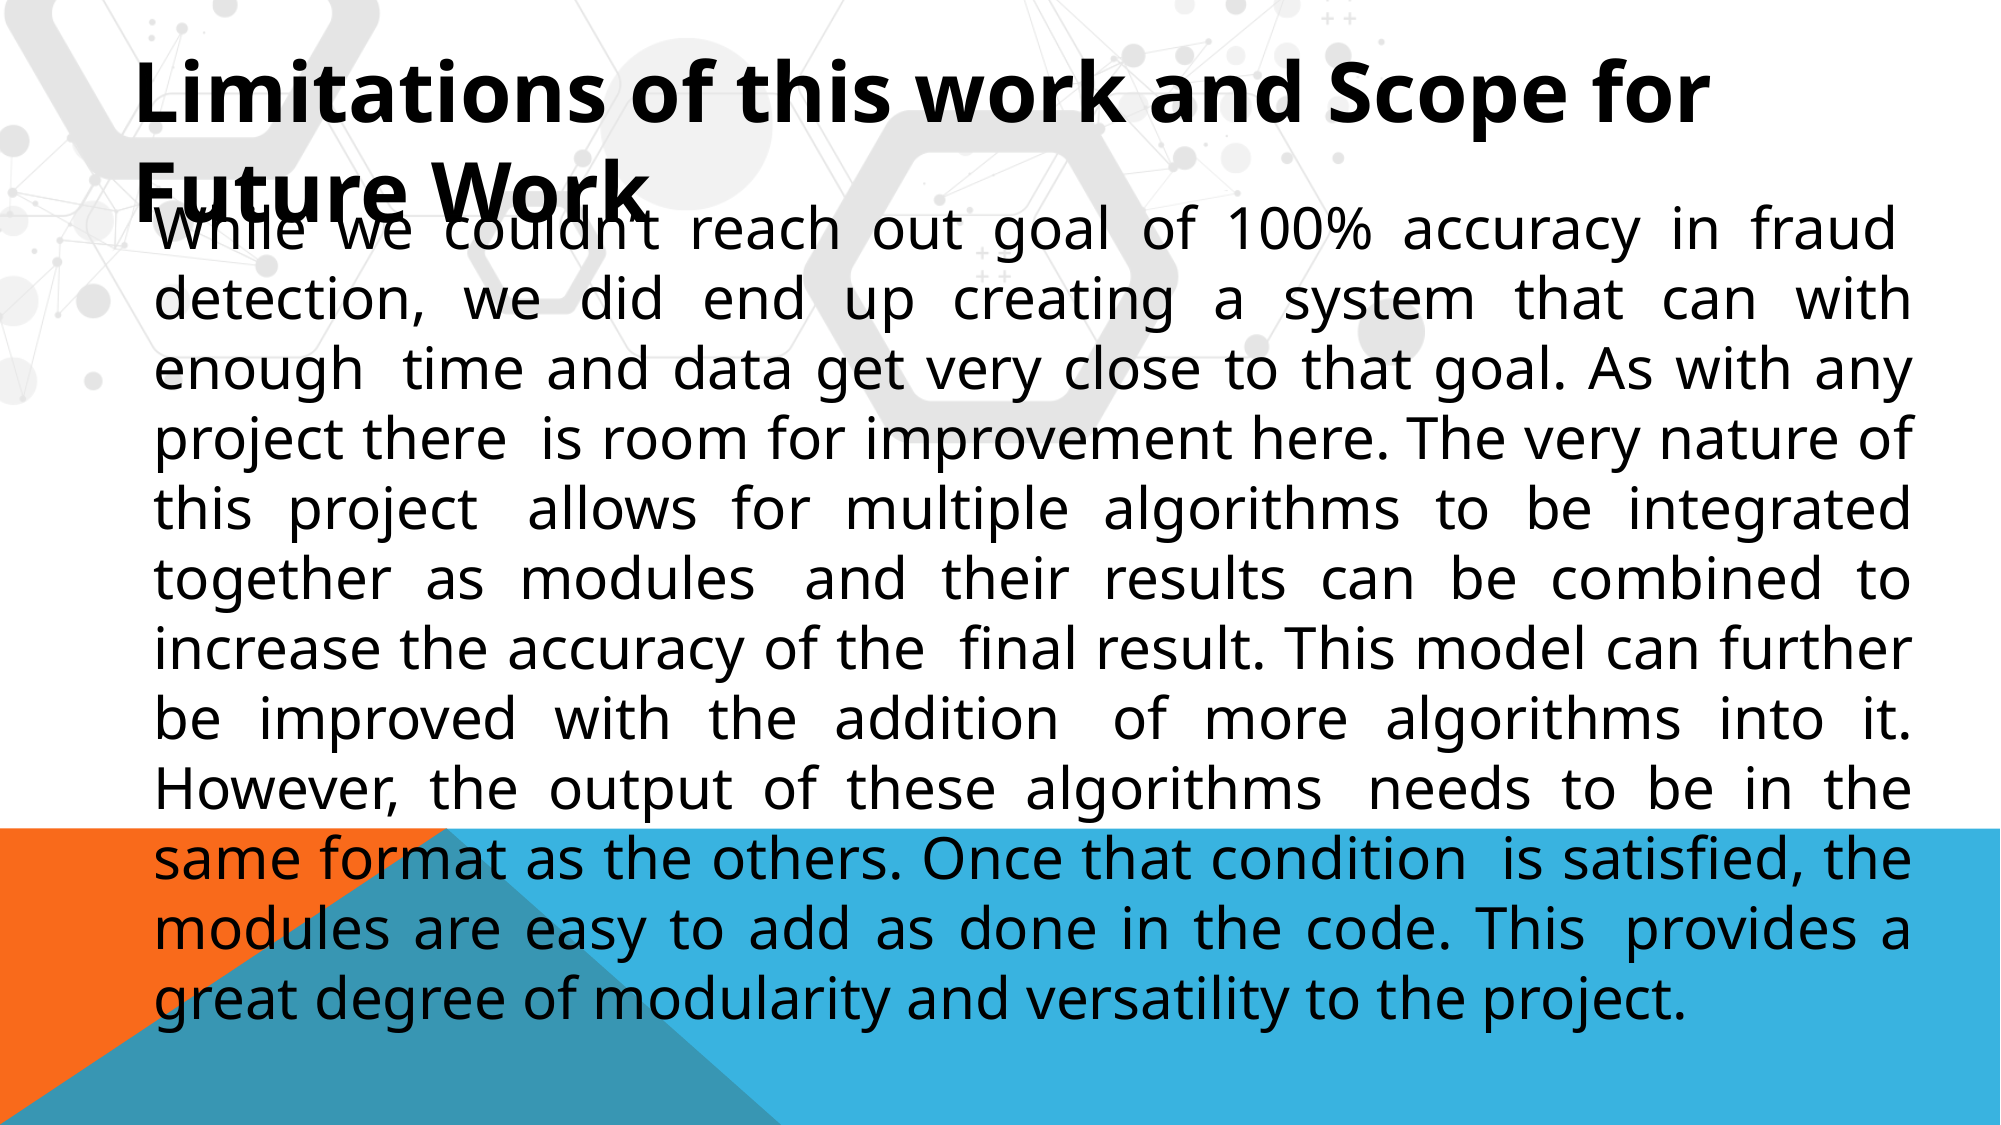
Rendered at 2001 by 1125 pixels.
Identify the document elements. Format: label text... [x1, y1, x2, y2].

text_box While we couldn’t reach out goal of 100% accuracy in fraud detection, we did end up creating a system that can with enough time and data get very close to that goal. As with any project there is room for improvement here. The very nature of this project allows for multiple algorithms to be integrated together as modules and their results can be combined to increase the accuracy of the final result. This model can further be improved with the addition of more algorithms into it. However, the output of these algorithms needs to be in the same format as the others. Once that condition is satisfied, the modules are easy to add as done in the code. This provides a great degree of modularity and versatility to the project. [138, 183, 1929, 1039]
text_box Limitations of this work and Scope for Future Work [1430, 31, 1983, 247]
picture [0, 0, 1426, 708]
